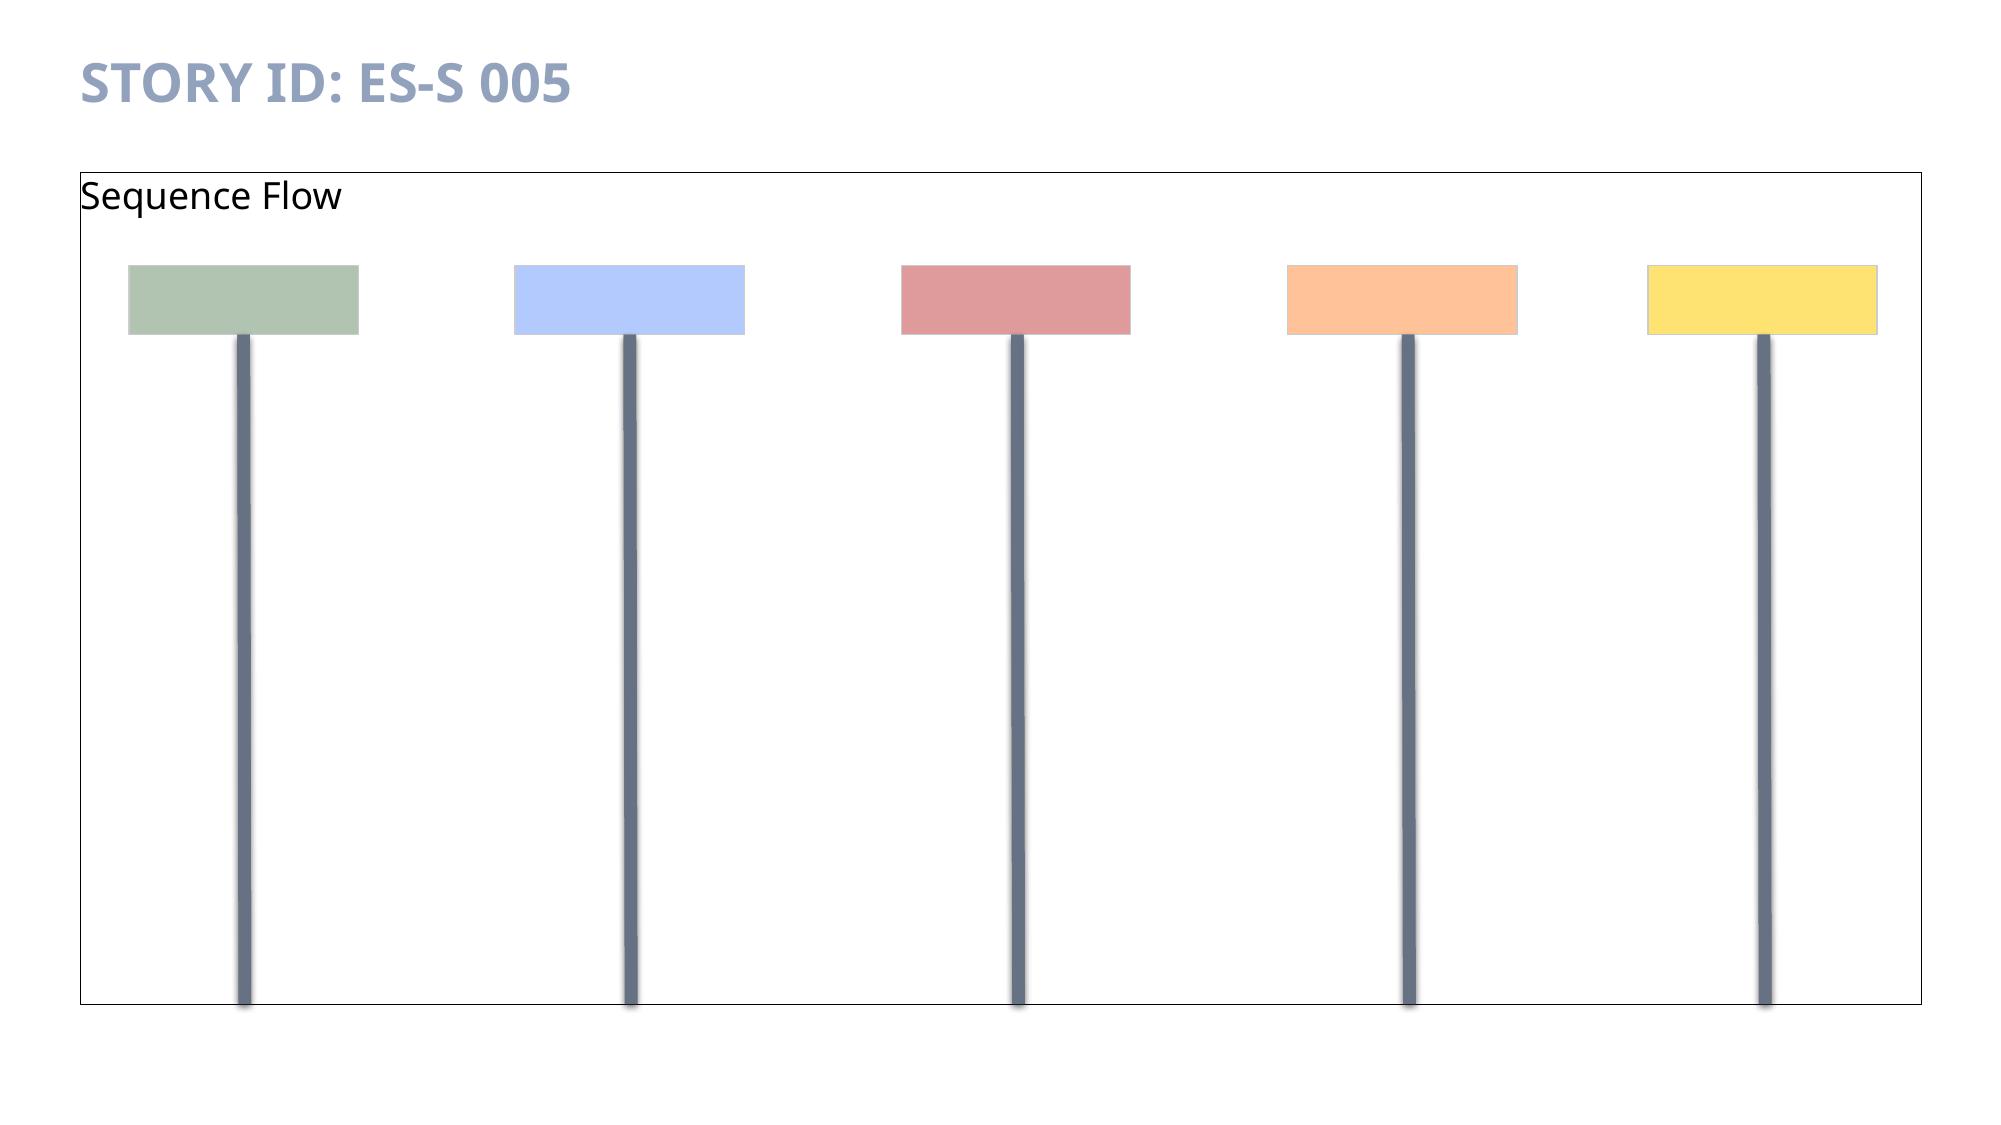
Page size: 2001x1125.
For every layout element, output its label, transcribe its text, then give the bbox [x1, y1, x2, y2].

list Sequence Flow [80, 172, 1922, 1005]
text_box [1646, 264, 1879, 337]
text_box [899, 264, 1133, 337]
title Story ID: ES-S 005 [80, 56, 1922, 172]
text_box [513, 264, 747, 337]
text_box [127, 264, 360, 337]
text_box [1285, 264, 1519, 337]
